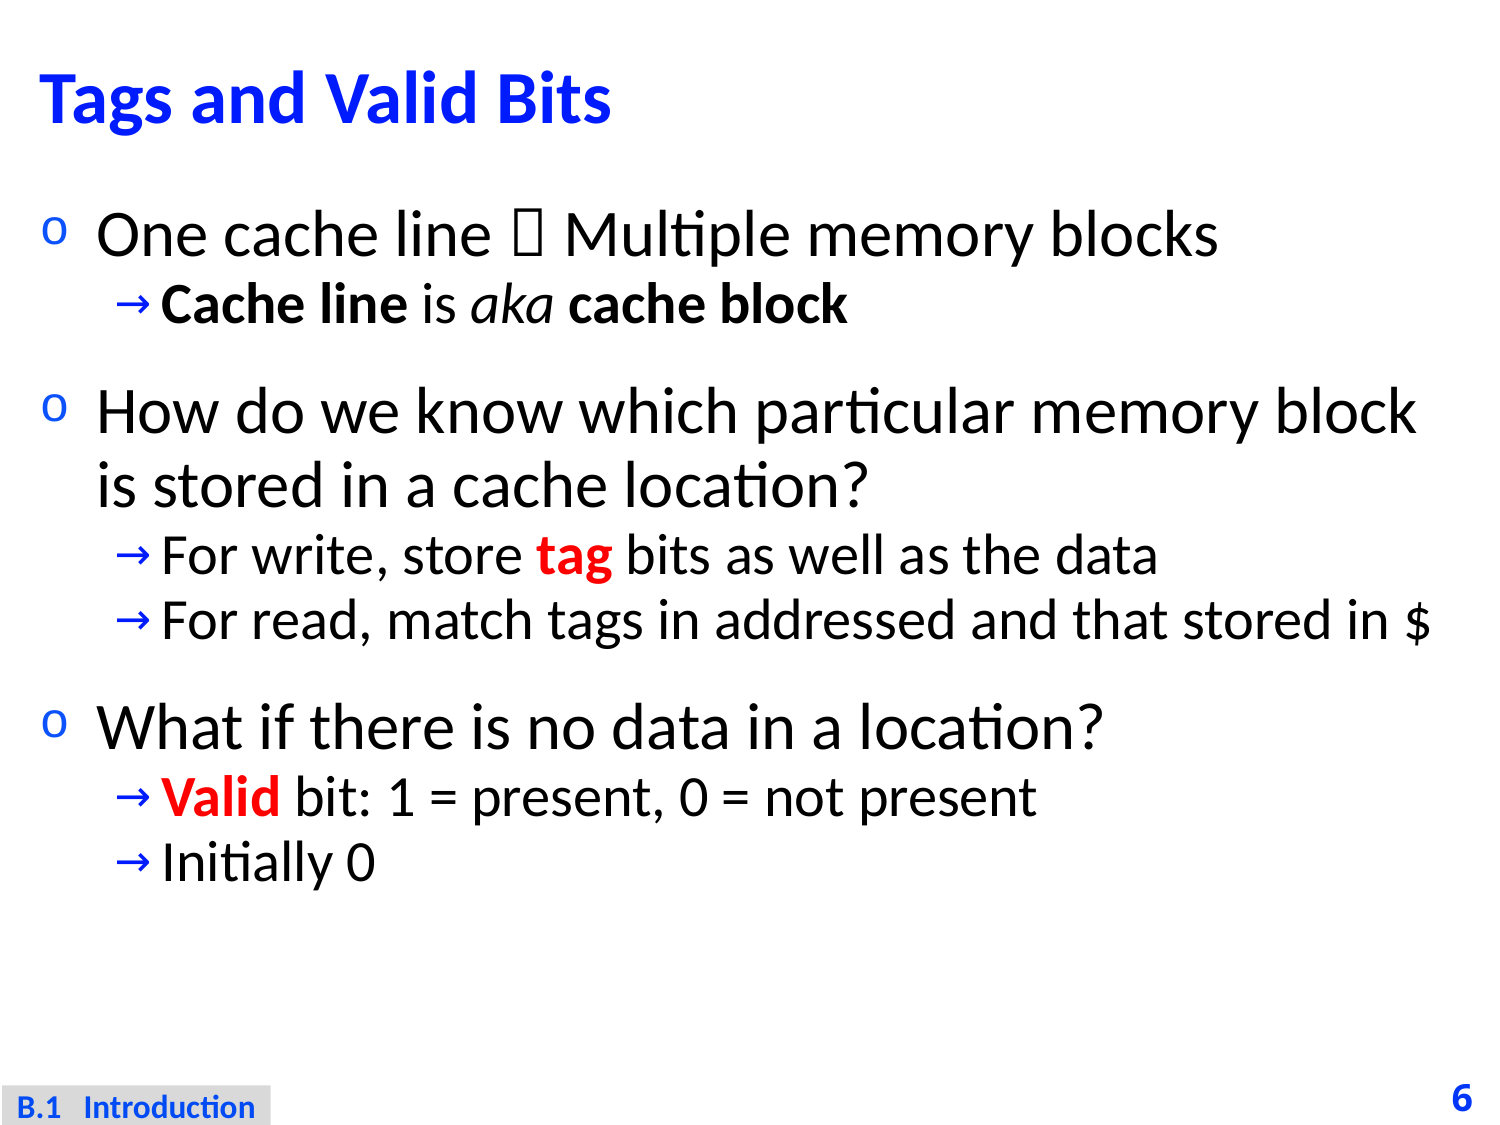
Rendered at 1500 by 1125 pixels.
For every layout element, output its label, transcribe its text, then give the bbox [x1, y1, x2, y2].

list One cache line  Multiple memory blocks Cache line is aka cache block How do we know which particular memory block is stored in a cache location? For write, store tag bits as well as the data For read, match tags in addressed and that stored in $ What if there is no data in a location? Valid bit: 1 = present, 0 = not present Initially 0 [24, 189, 1478, 1110]
title Tags and Valid Bits [24, 23, 1478, 176]
slide_number 6 [1425, 1074, 1500, 1125]
text_box B.1 Introduction [2, 1085, 271, 1125]
